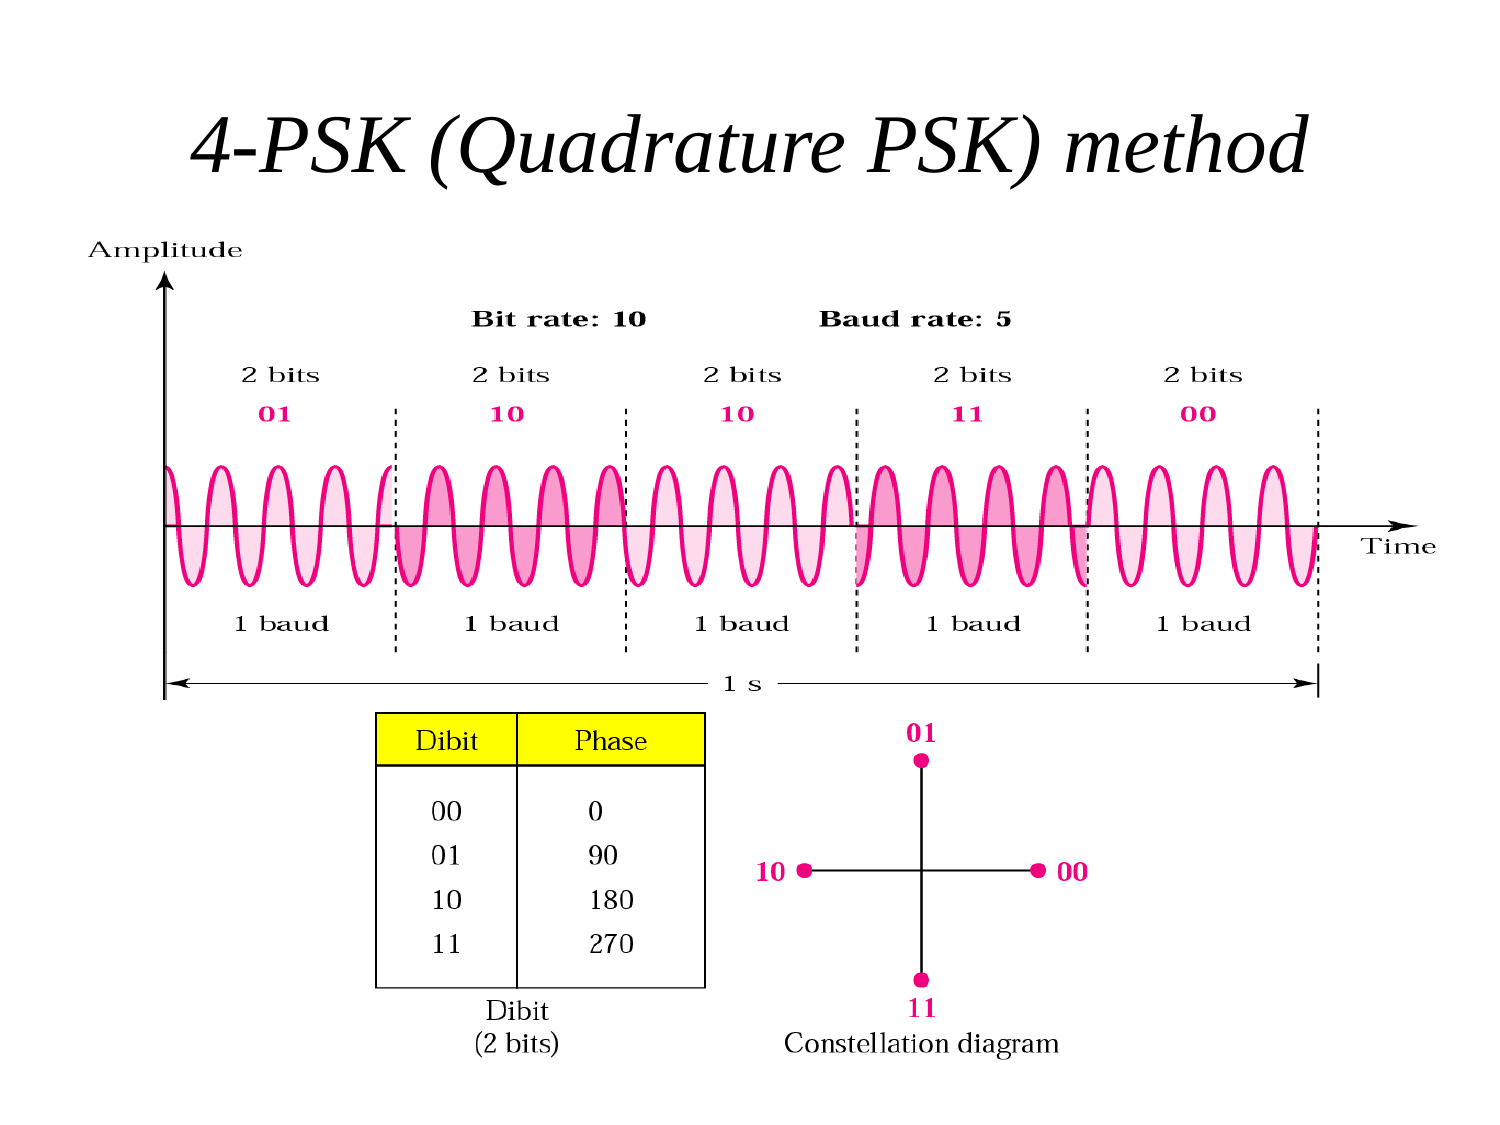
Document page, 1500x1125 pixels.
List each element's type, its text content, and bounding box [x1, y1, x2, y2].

title 4-PSK (Quadrature PSK) method [75, 45, 1425, 233]
picture [374, 712, 1088, 1060]
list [87, 237, 1438, 701]
